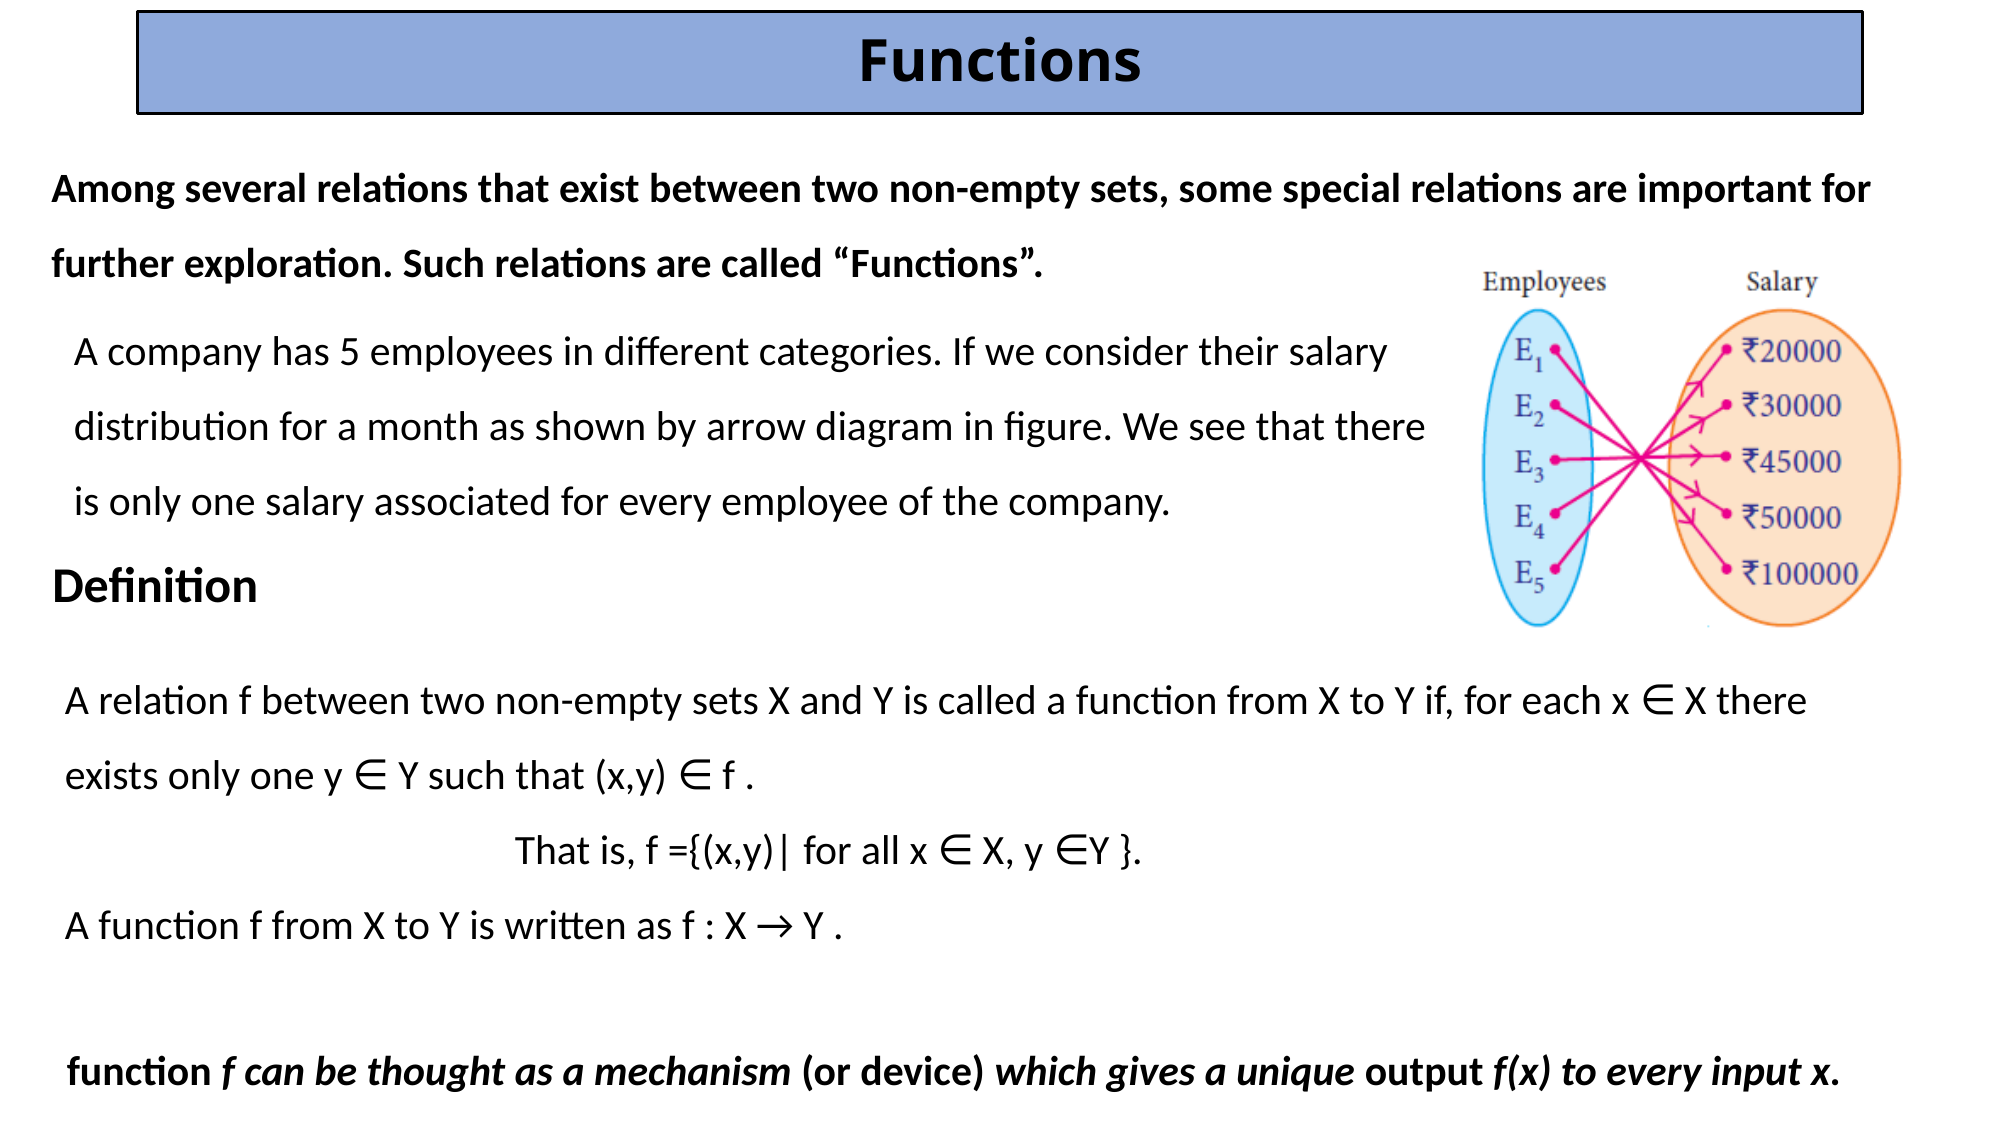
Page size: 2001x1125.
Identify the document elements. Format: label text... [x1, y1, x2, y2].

text_box A company has 5 employees in different categories. If we consider their salary distribution for a month as shown by arrow diagram in figure. We see that there is only one salary associated for every employee of the company. [58, 291, 1456, 532]
text_box Among several relations that exist between two non-empty sets, some special relations are important for further exploration. Such relations are called “Functions”. [36, 128, 1957, 293]
text_box A relation f between two non-empty sets X and Y is called a function from X to Y if, for each x ∈ X there exists only one y ∈ Y such that (x,y) ∈ f . That is, f ={(x,y)| for all x ∈ X, y ∈Y }. A function f from X to Y is written as f : X → Y . [50, 640, 1915, 956]
picture [1477, 262, 1908, 636]
title Functions [137, 11, 1863, 114]
text_box Definition [37, 545, 274, 621]
text_box function f can be thought as a mechanism (or device) which gives a unique output f(x) to every input x. [52, 1036, 2000, 1101]
